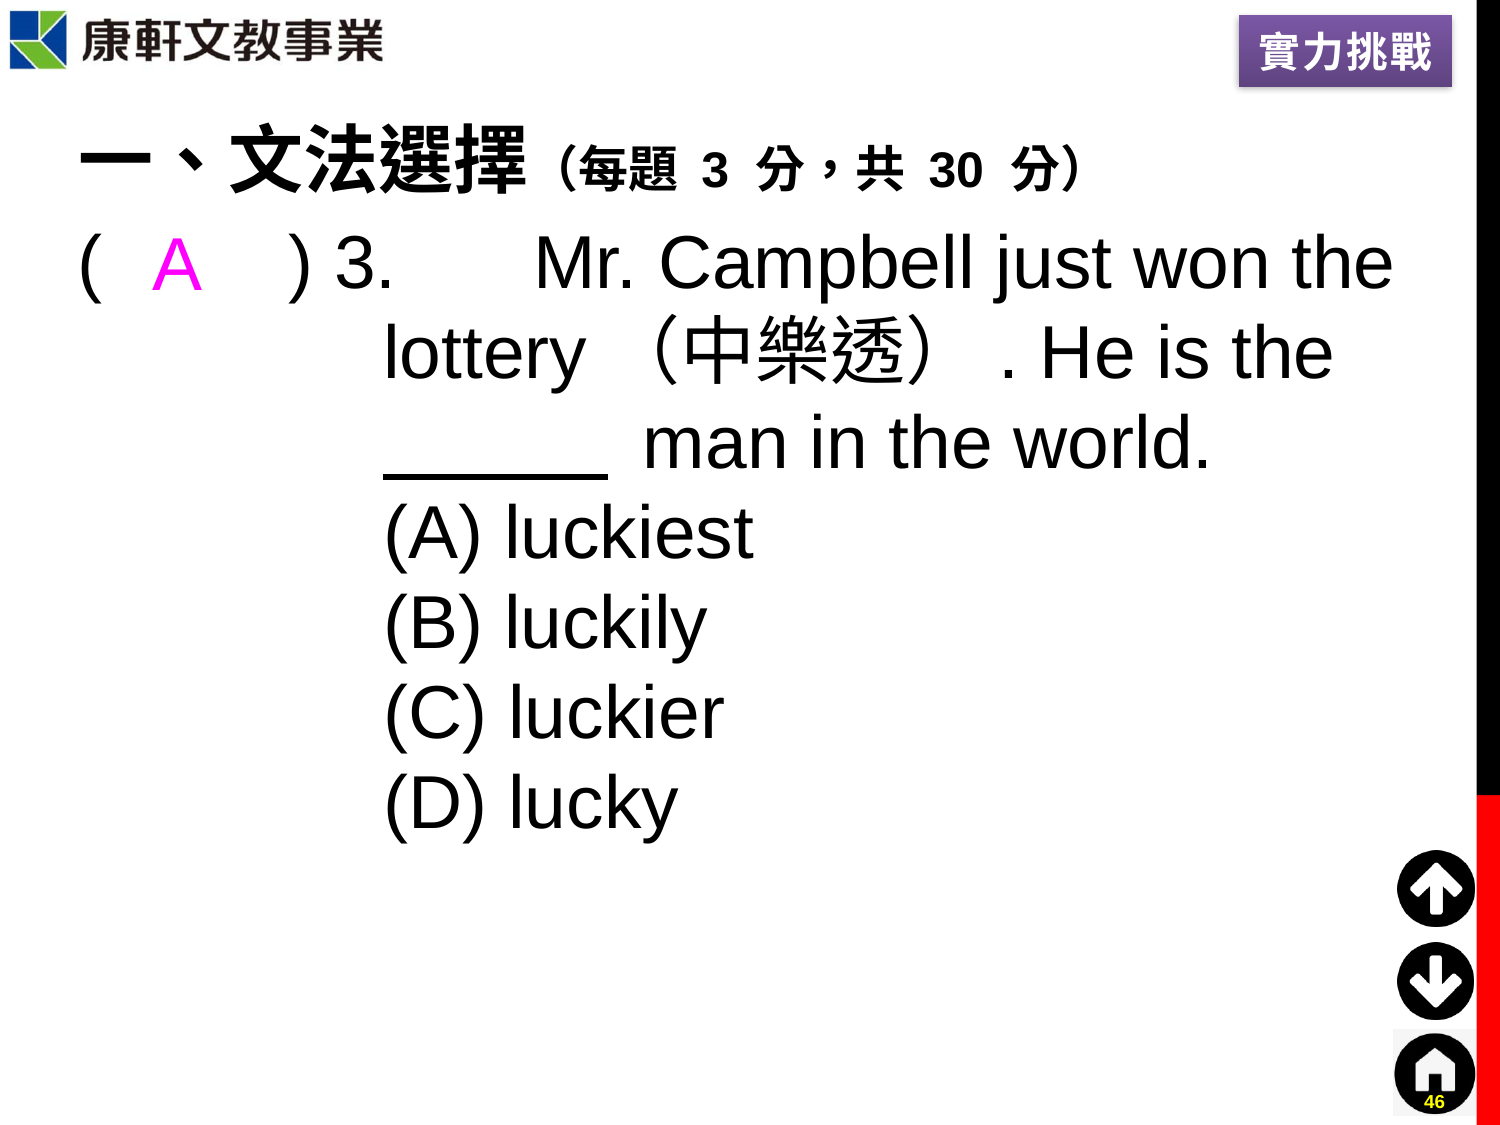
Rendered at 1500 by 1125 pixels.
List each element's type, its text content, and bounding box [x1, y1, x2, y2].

picture [1397, 850, 1475, 928]
text_box A [107, 223, 249, 314]
picture [1393, 1029, 1476, 1116]
text_box 一、文法選擇（每題 3 分，共 30 分） [63, 111, 1222, 210]
text_box ( ) 3. Mr. Campbell just won the lottery（中樂透）. He is the man in the world. (A) luckiest (B) luckily (C) luckier (D) lucky [58, 206, 1477, 852]
text_box 實力挑戰 [1239, 15, 1452, 87]
picture [8, 9, 387, 70]
picture [1396, 942, 1475, 1020]
